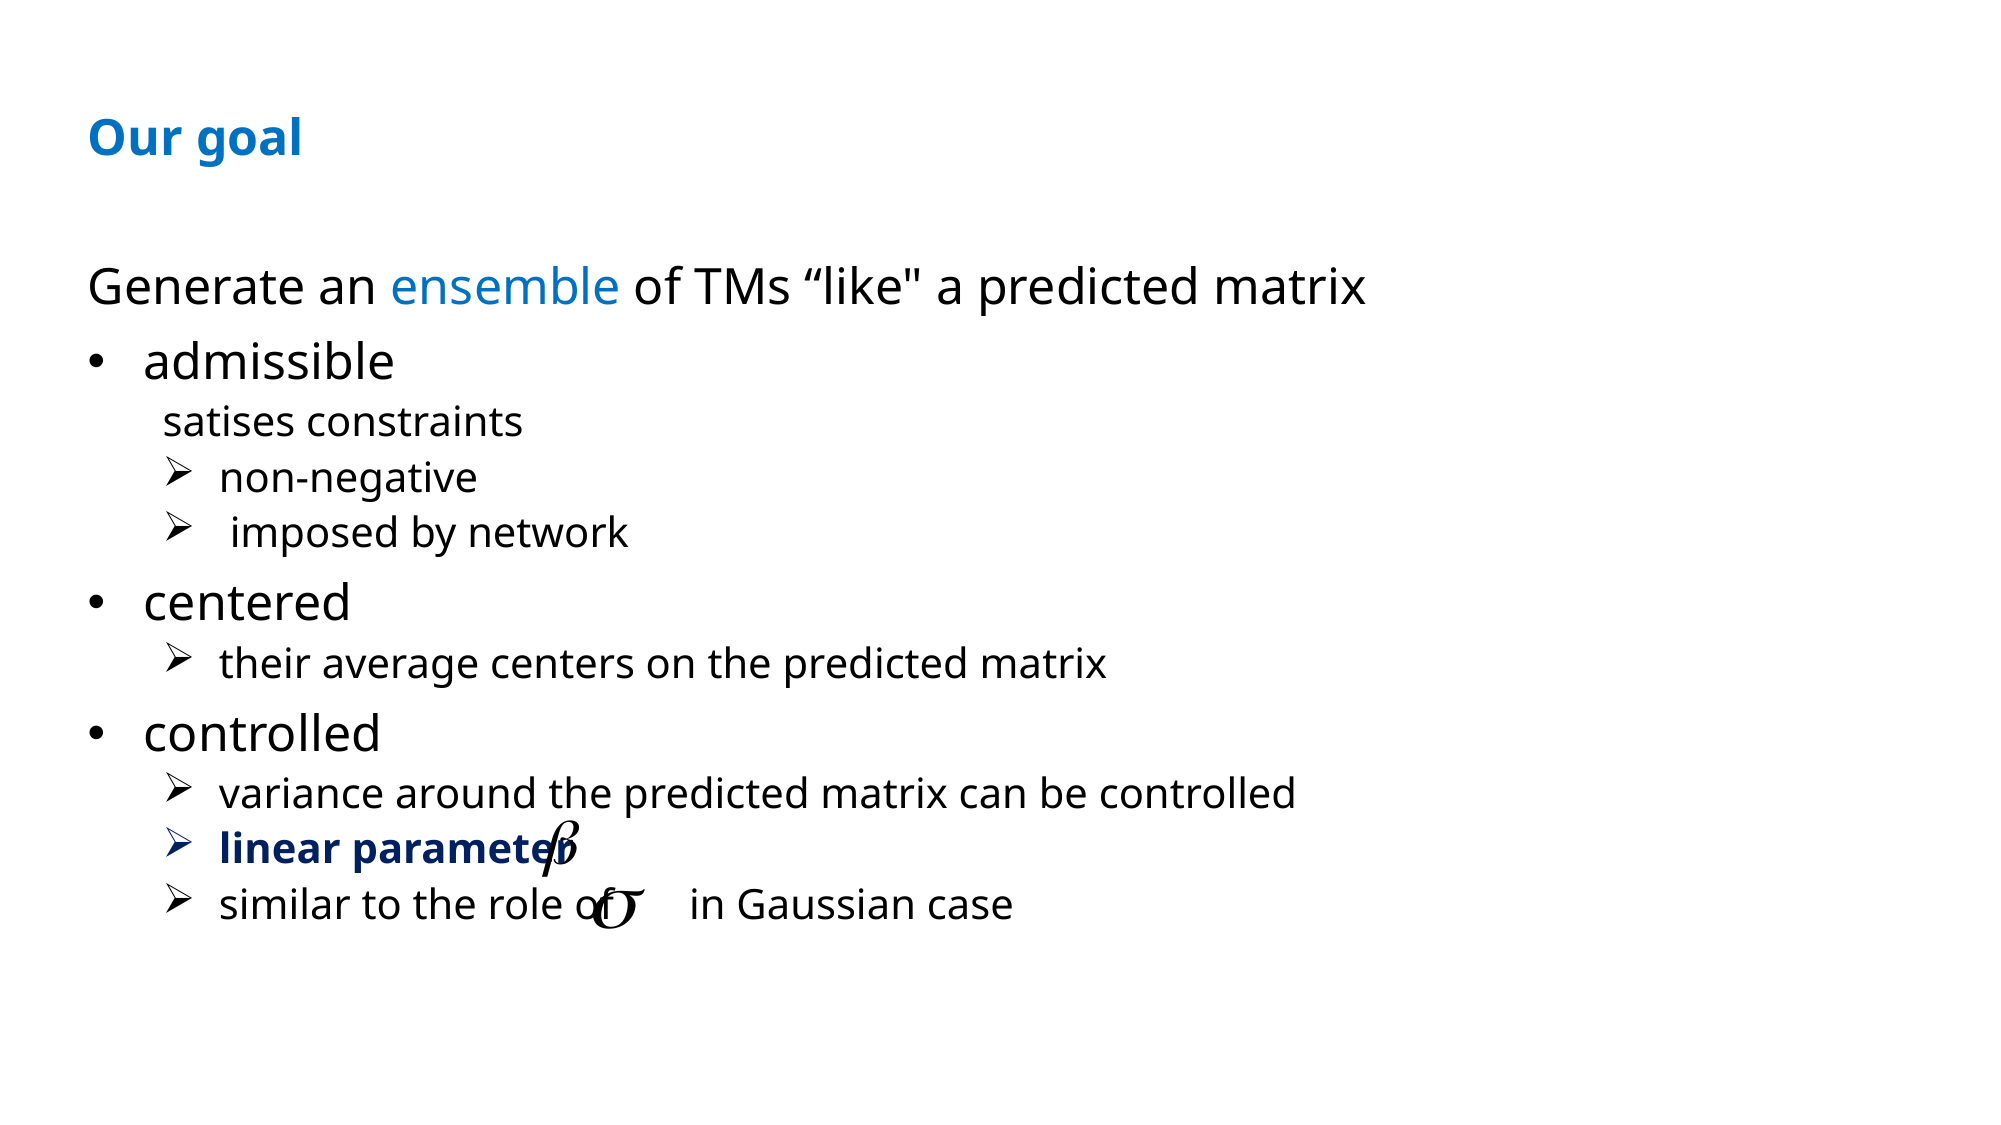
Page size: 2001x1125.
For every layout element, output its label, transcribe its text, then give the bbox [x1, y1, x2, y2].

subtitle Our goal Generate an ensemble of TMs “like" a predicted matrix admissible satises constraints non-negative imposed by network centered their average centers on the predicted matrix controlled variance around the predicted matrix can be controlled linear parameter similar to the role of in Gaussian case [72, 104, 1932, 1082]
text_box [580, 874, 661, 949]
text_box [531, 806, 595, 892]
